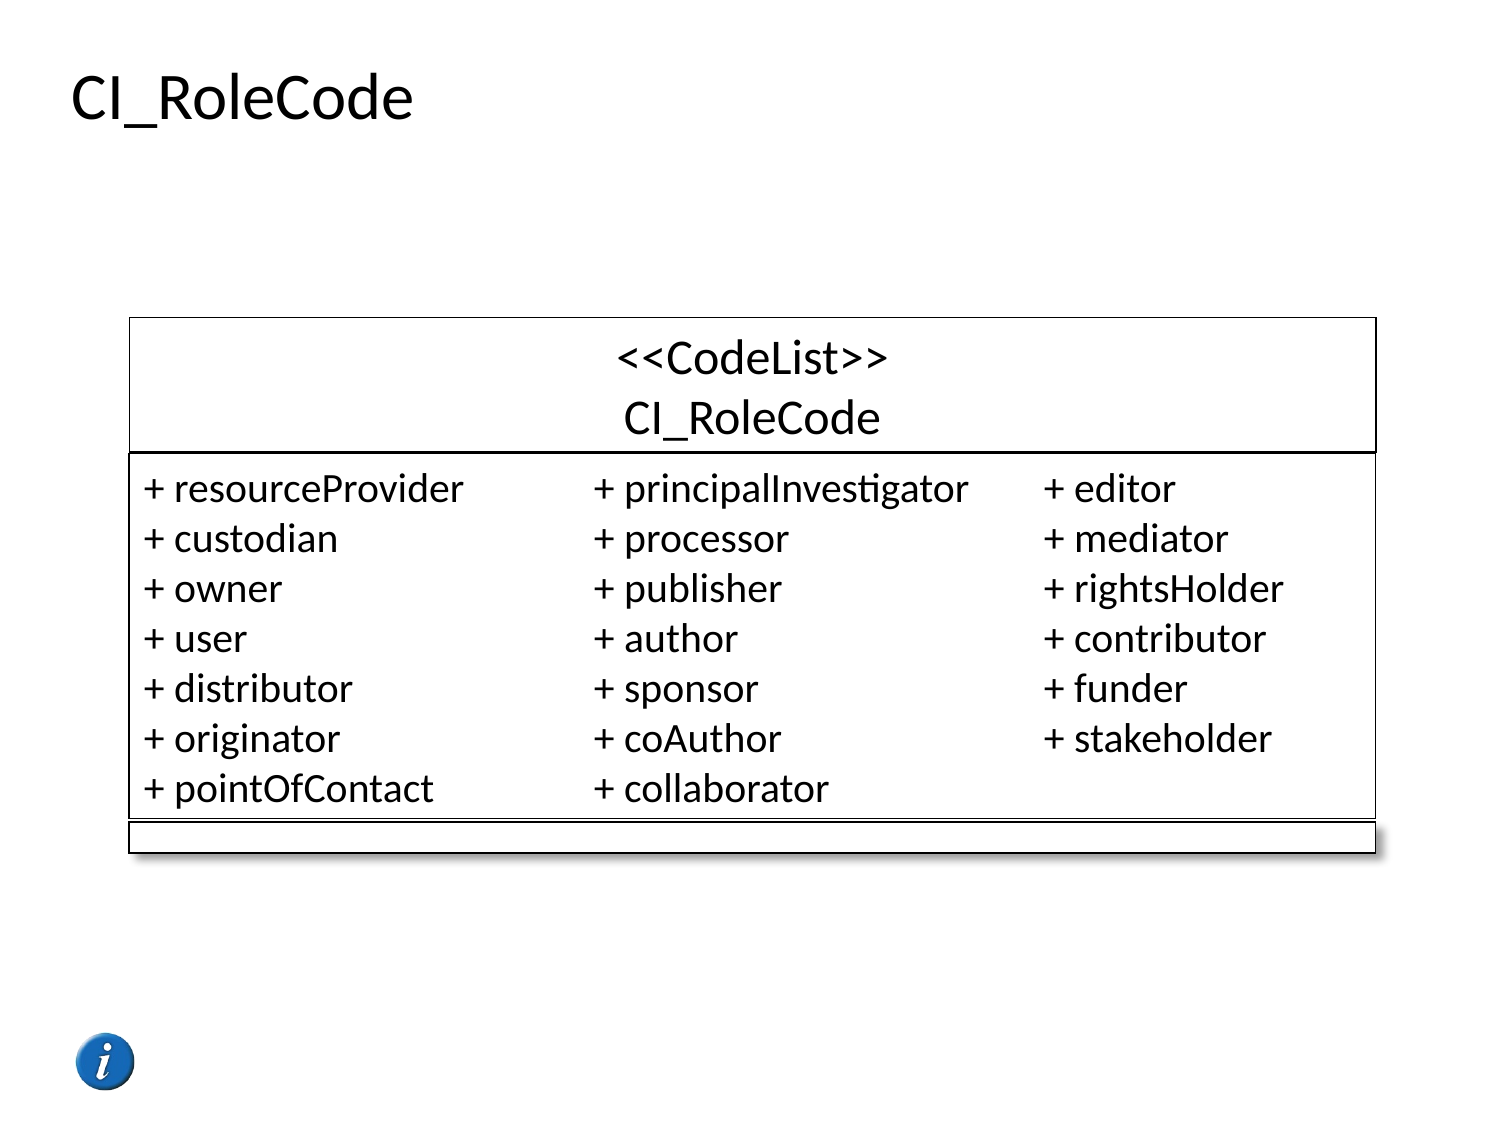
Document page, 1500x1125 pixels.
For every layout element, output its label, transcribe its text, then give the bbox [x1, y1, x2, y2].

picture [75, 1031, 135, 1091]
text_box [128, 317, 1377, 854]
title CI_RoleCode [56, 46, 1407, 139]
